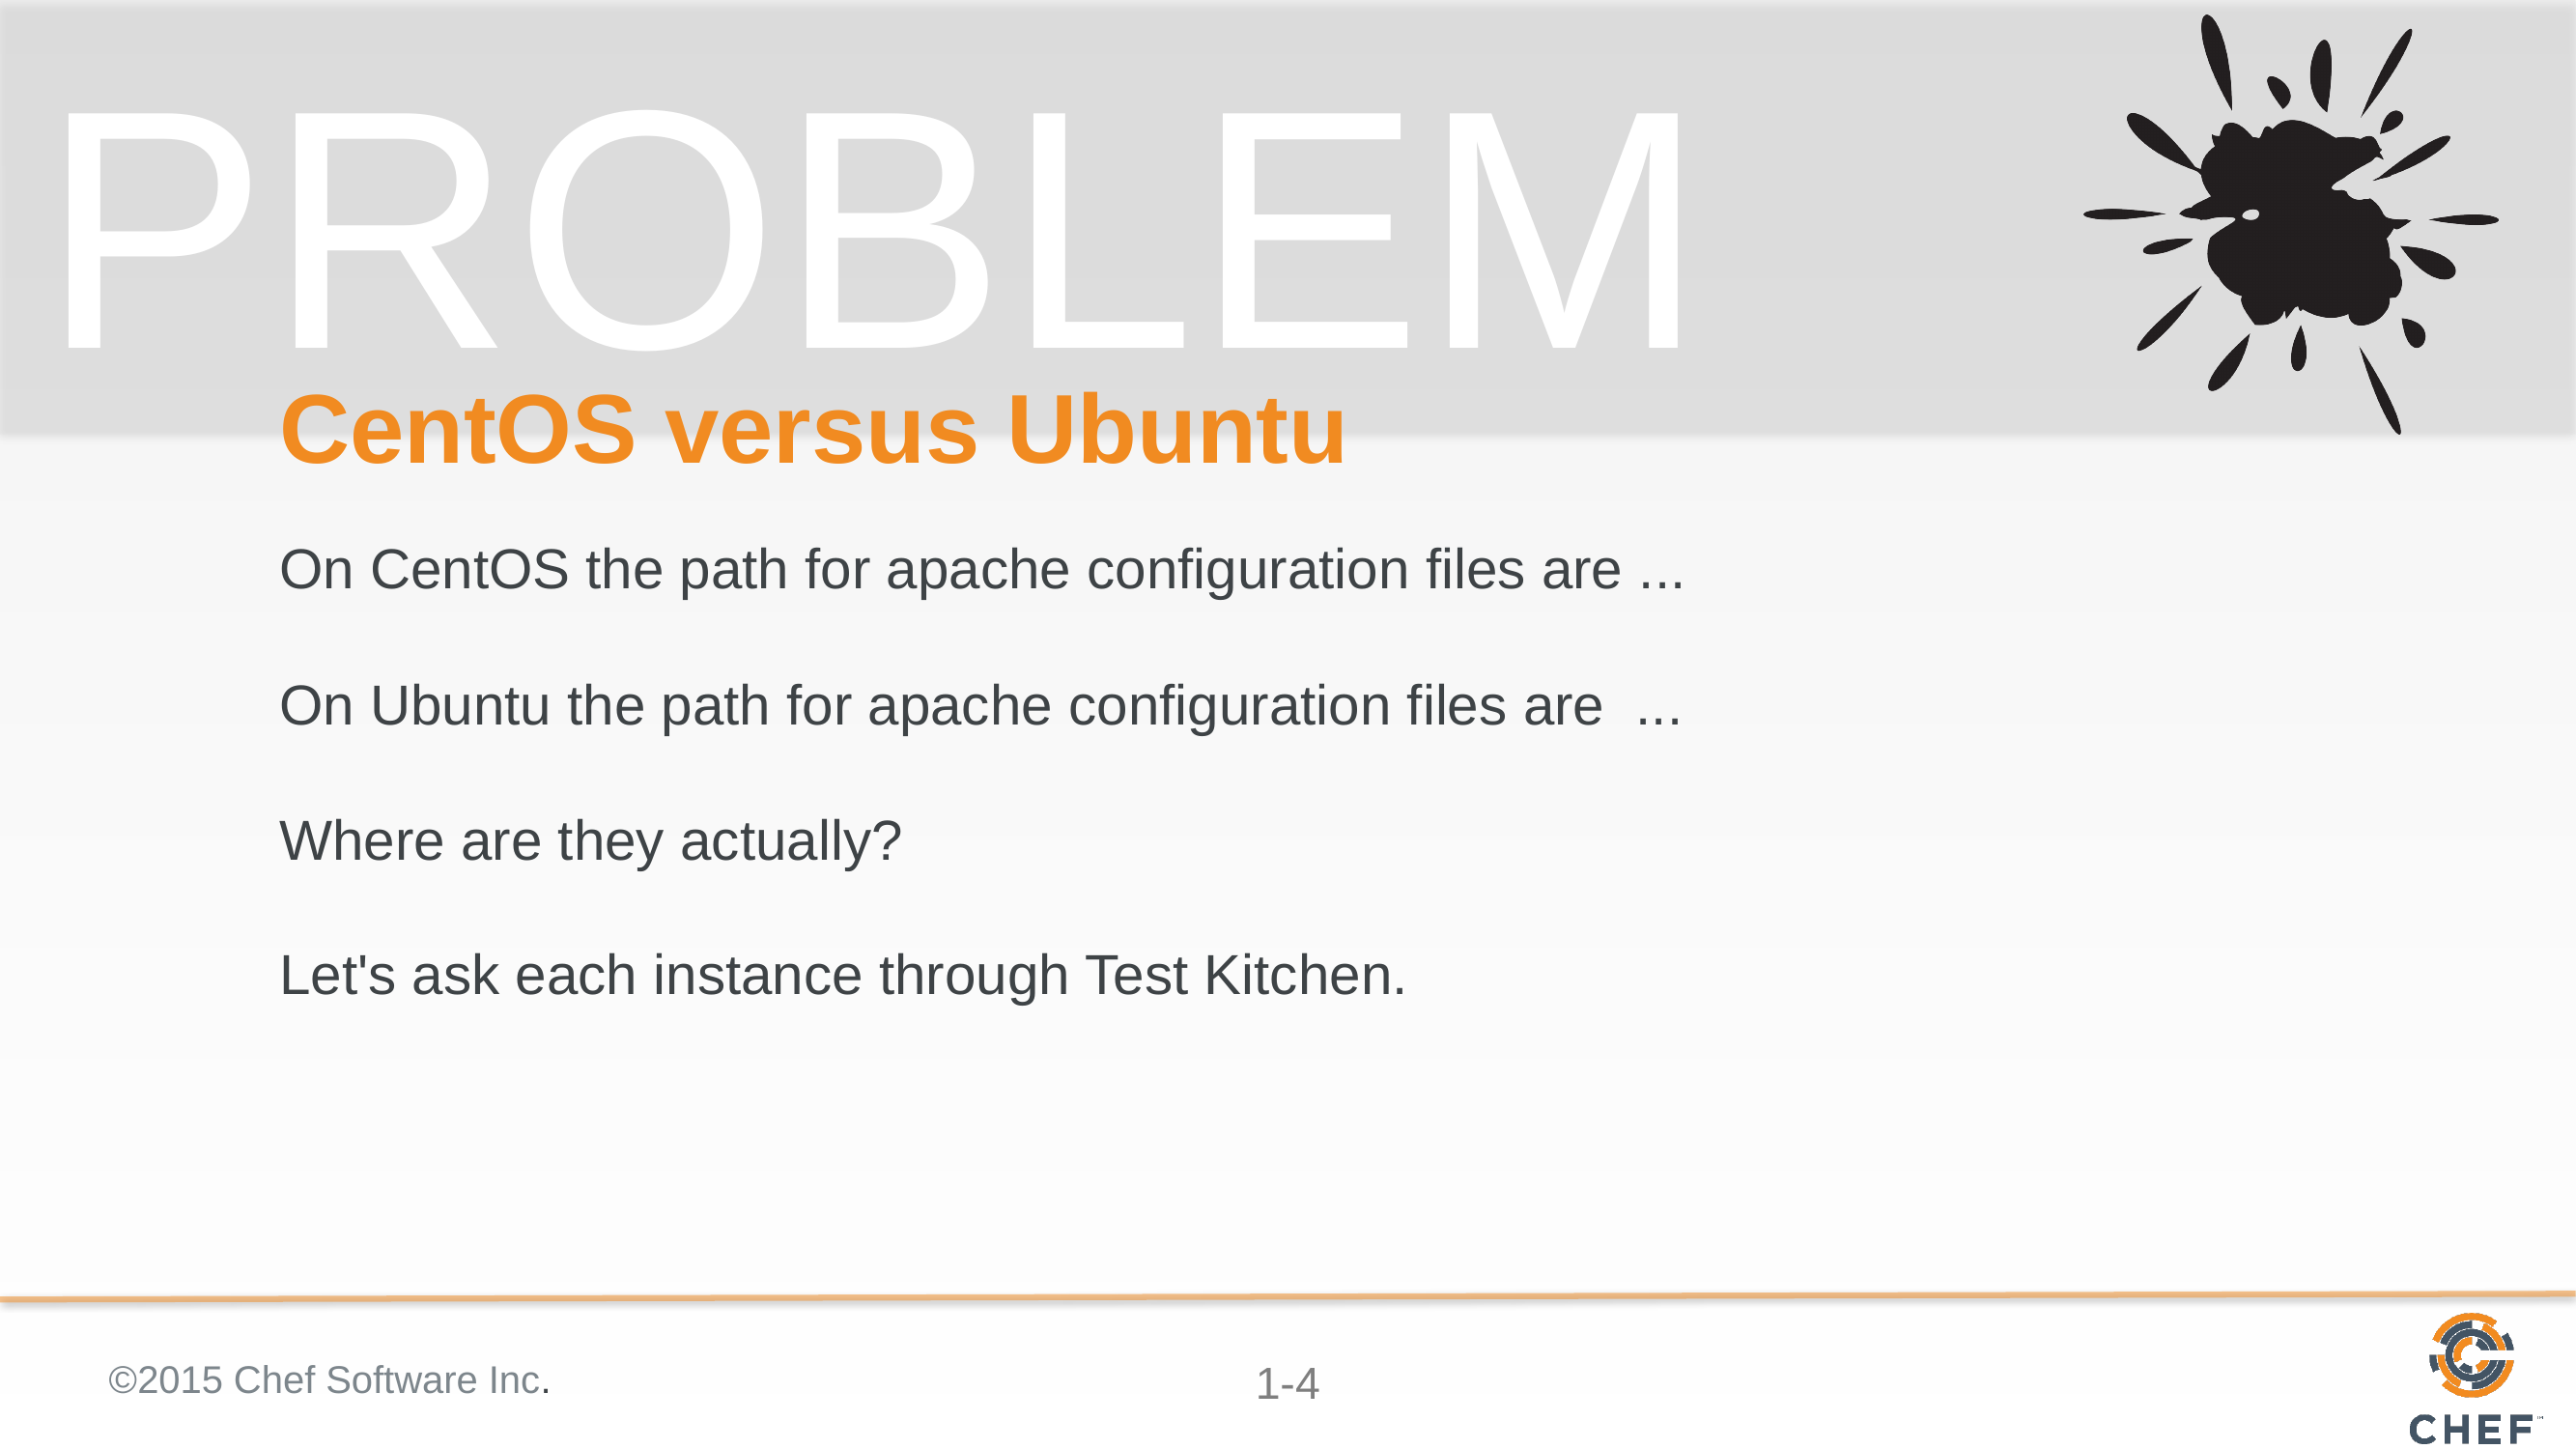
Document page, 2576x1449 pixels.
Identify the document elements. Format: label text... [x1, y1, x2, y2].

picture [2083, 14, 2505, 435]
picture [2399, 1297, 2551, 1449]
title CentOS versus Ubuntu [265, 363, 2217, 499]
subtitle On CentOS the path for apache configuration files are ... On Ubuntu the path for apache configuration files are ... Where are they actually? Let's ask each instance through Test Kitchen. [265, 518, 2217, 1049]
